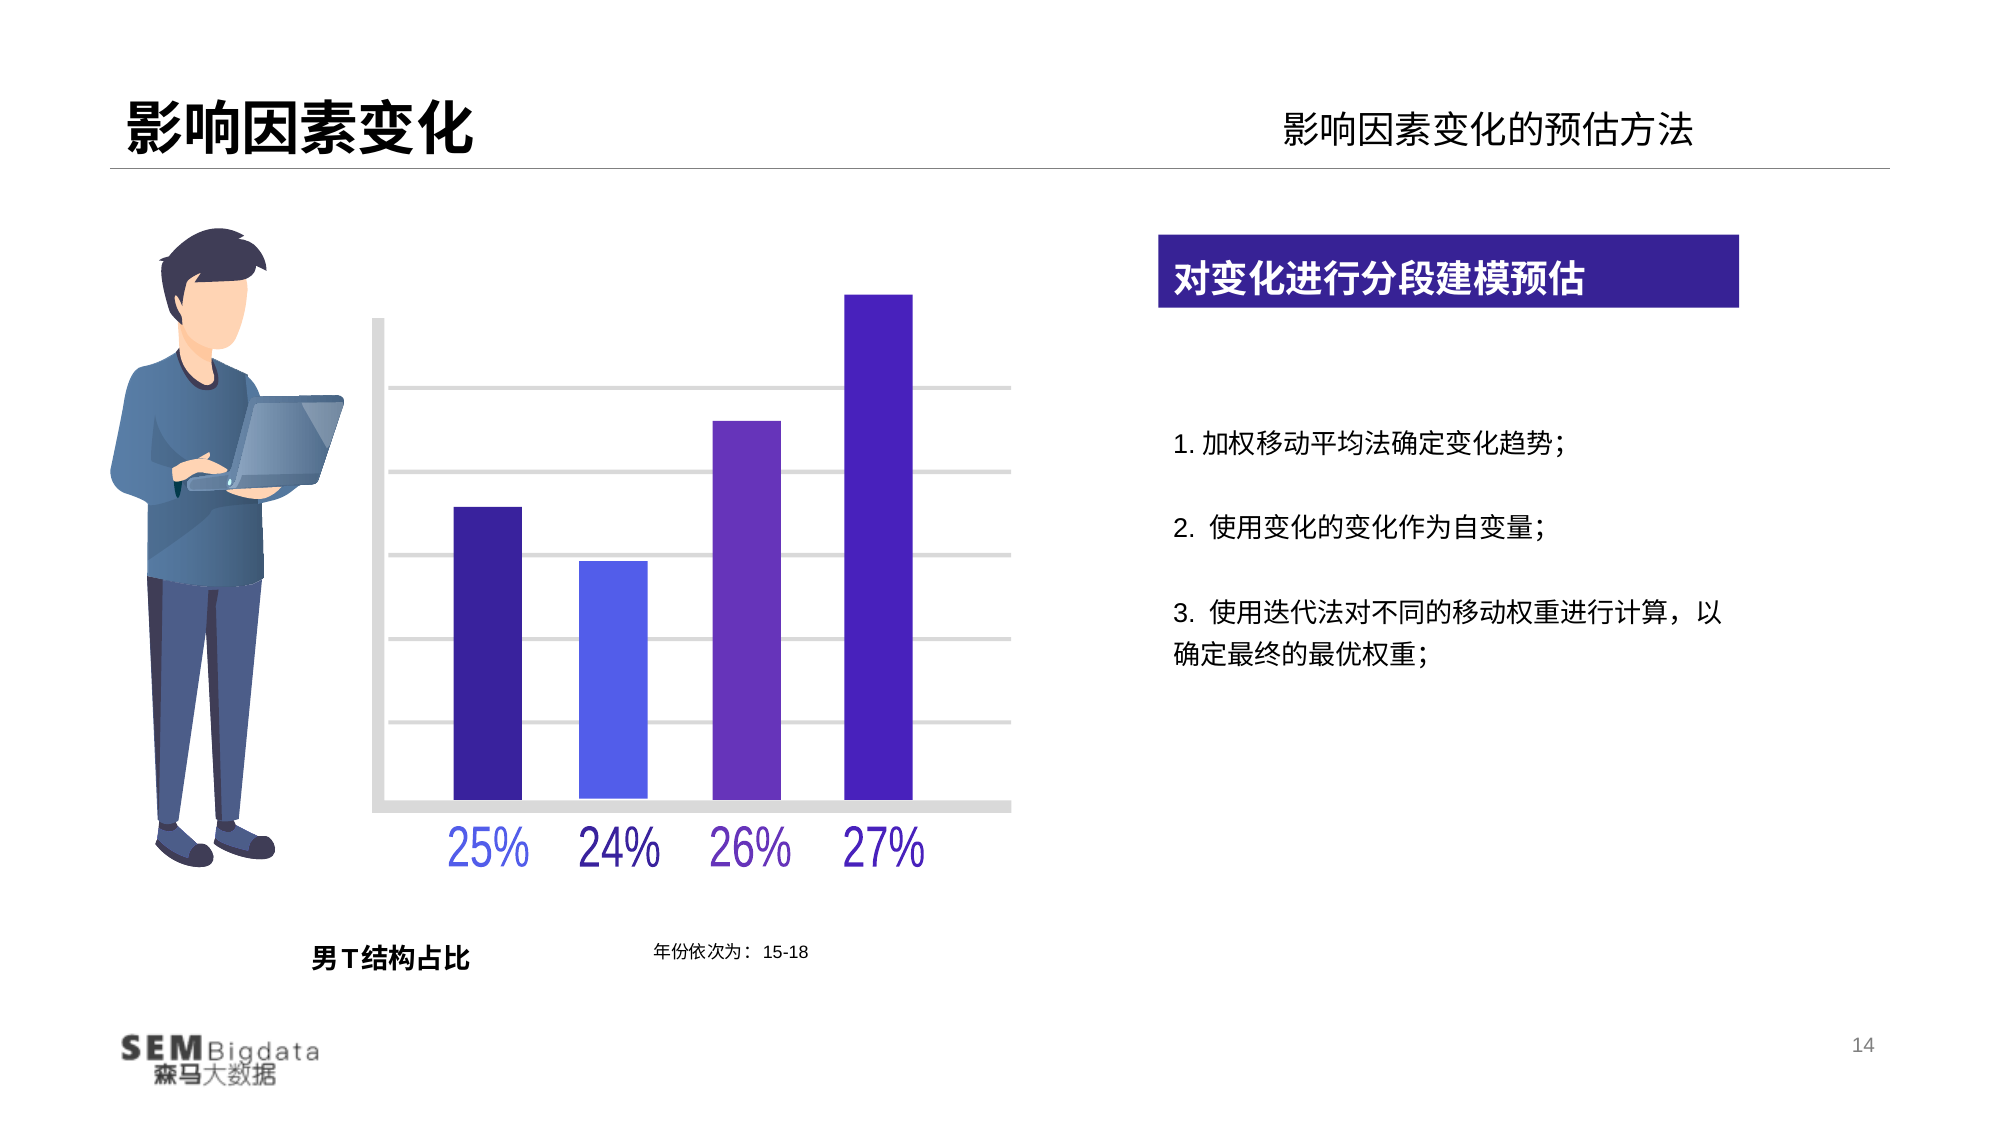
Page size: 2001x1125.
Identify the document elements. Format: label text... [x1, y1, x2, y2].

text_box 1.加权移动平均法确定变化趋势； 2. 使用变化的变化作为自变量； 3. 使用迭代法对不同的移动权重进行计算，以确定最终的最优权重； [1158, 409, 1752, 678]
slide_number 14 [1412, 1023, 1890, 1058]
text_box 对变化进行分段建模预估 [1158, 234, 1740, 308]
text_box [109, 210, 1012, 982]
text_box 影响因素变化的预估方法 [1267, 98, 1942, 158]
title 影响因素变化 [109, 0, 1890, 169]
picture [109, 1012, 331, 1103]
